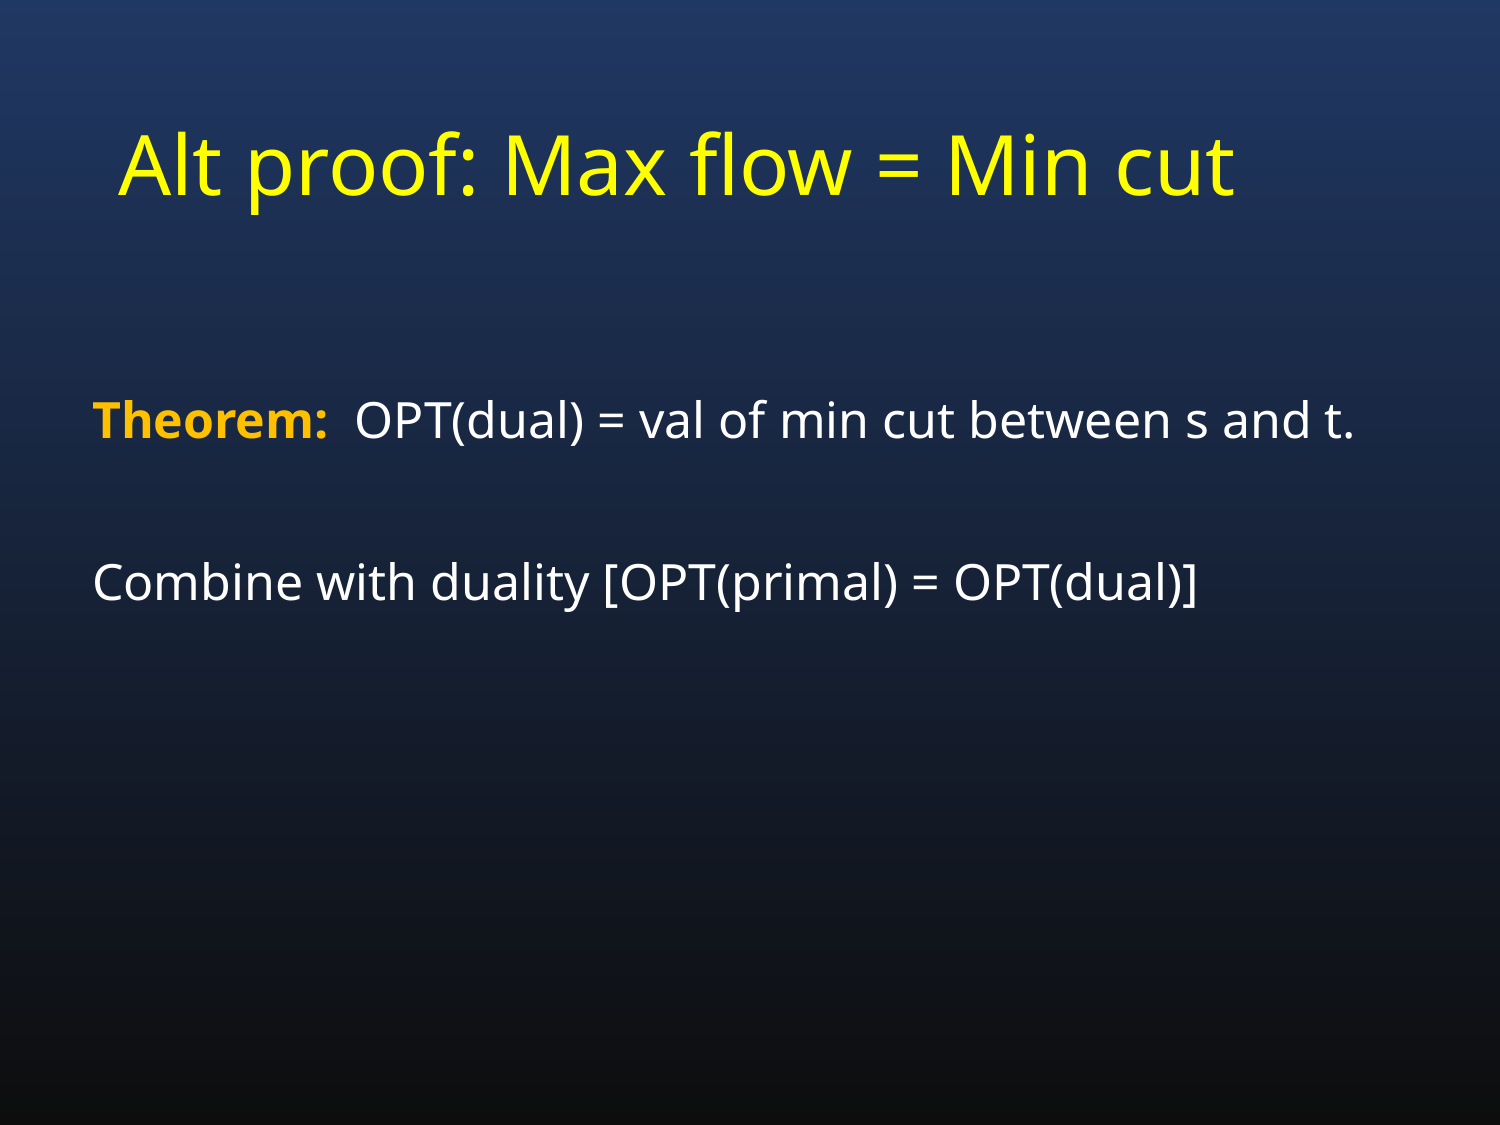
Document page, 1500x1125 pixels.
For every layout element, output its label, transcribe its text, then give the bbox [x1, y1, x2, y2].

title Alt proof: Max flow = Min cut [103, 59, 1397, 278]
text_box Theorem: OPT(dual) = val of min cut between s and t. Combine with duality [OPT(primal) = OPT(dual)] [77, 300, 1397, 813]
